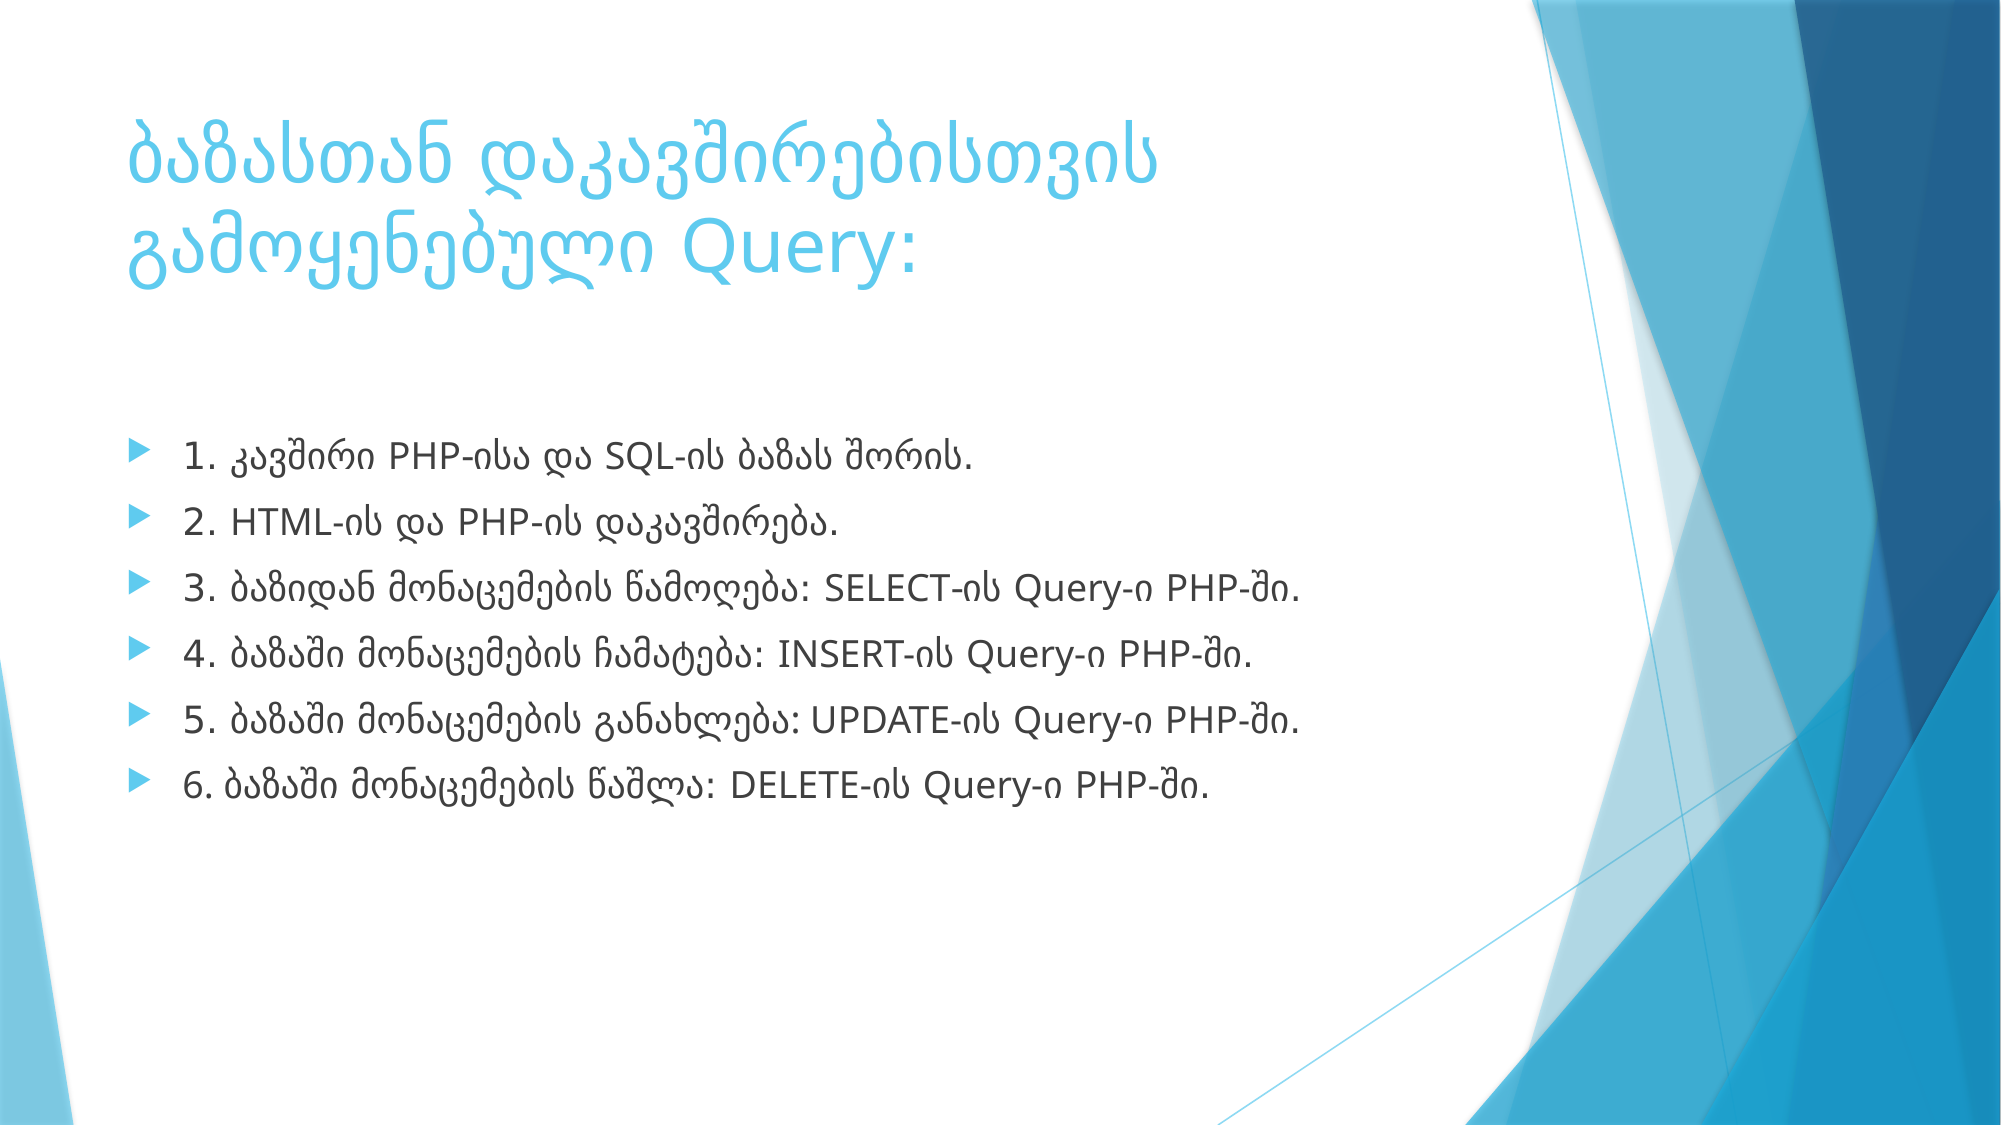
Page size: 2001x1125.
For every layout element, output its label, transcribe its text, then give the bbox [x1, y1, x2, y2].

title ბაზასთან დაკავშირებისთვის გამოყენებული Query: [111, 99, 1522, 317]
list 1. კავშირი PHP-ისა და SQL-ის ბაზას შორის. 2. HTML-ის და PHP-ის დაკავშირება. 3. ბაზიდან მონაცემების წამოღება: SELECT-ის Query-ი PHP-ში. 4. ბაზაში მონაცემების ჩამატება: INSERT-ის Query-ი PHP-ში. 5. ბაზაში მონაცემების განახლება: UPDATE-ის Query-ი PHP-ში. 6. ბაზაში მონაცემების წაშლა: DELETE-ის Query-ი PHP-ში. [111, 424, 1522, 1062]
